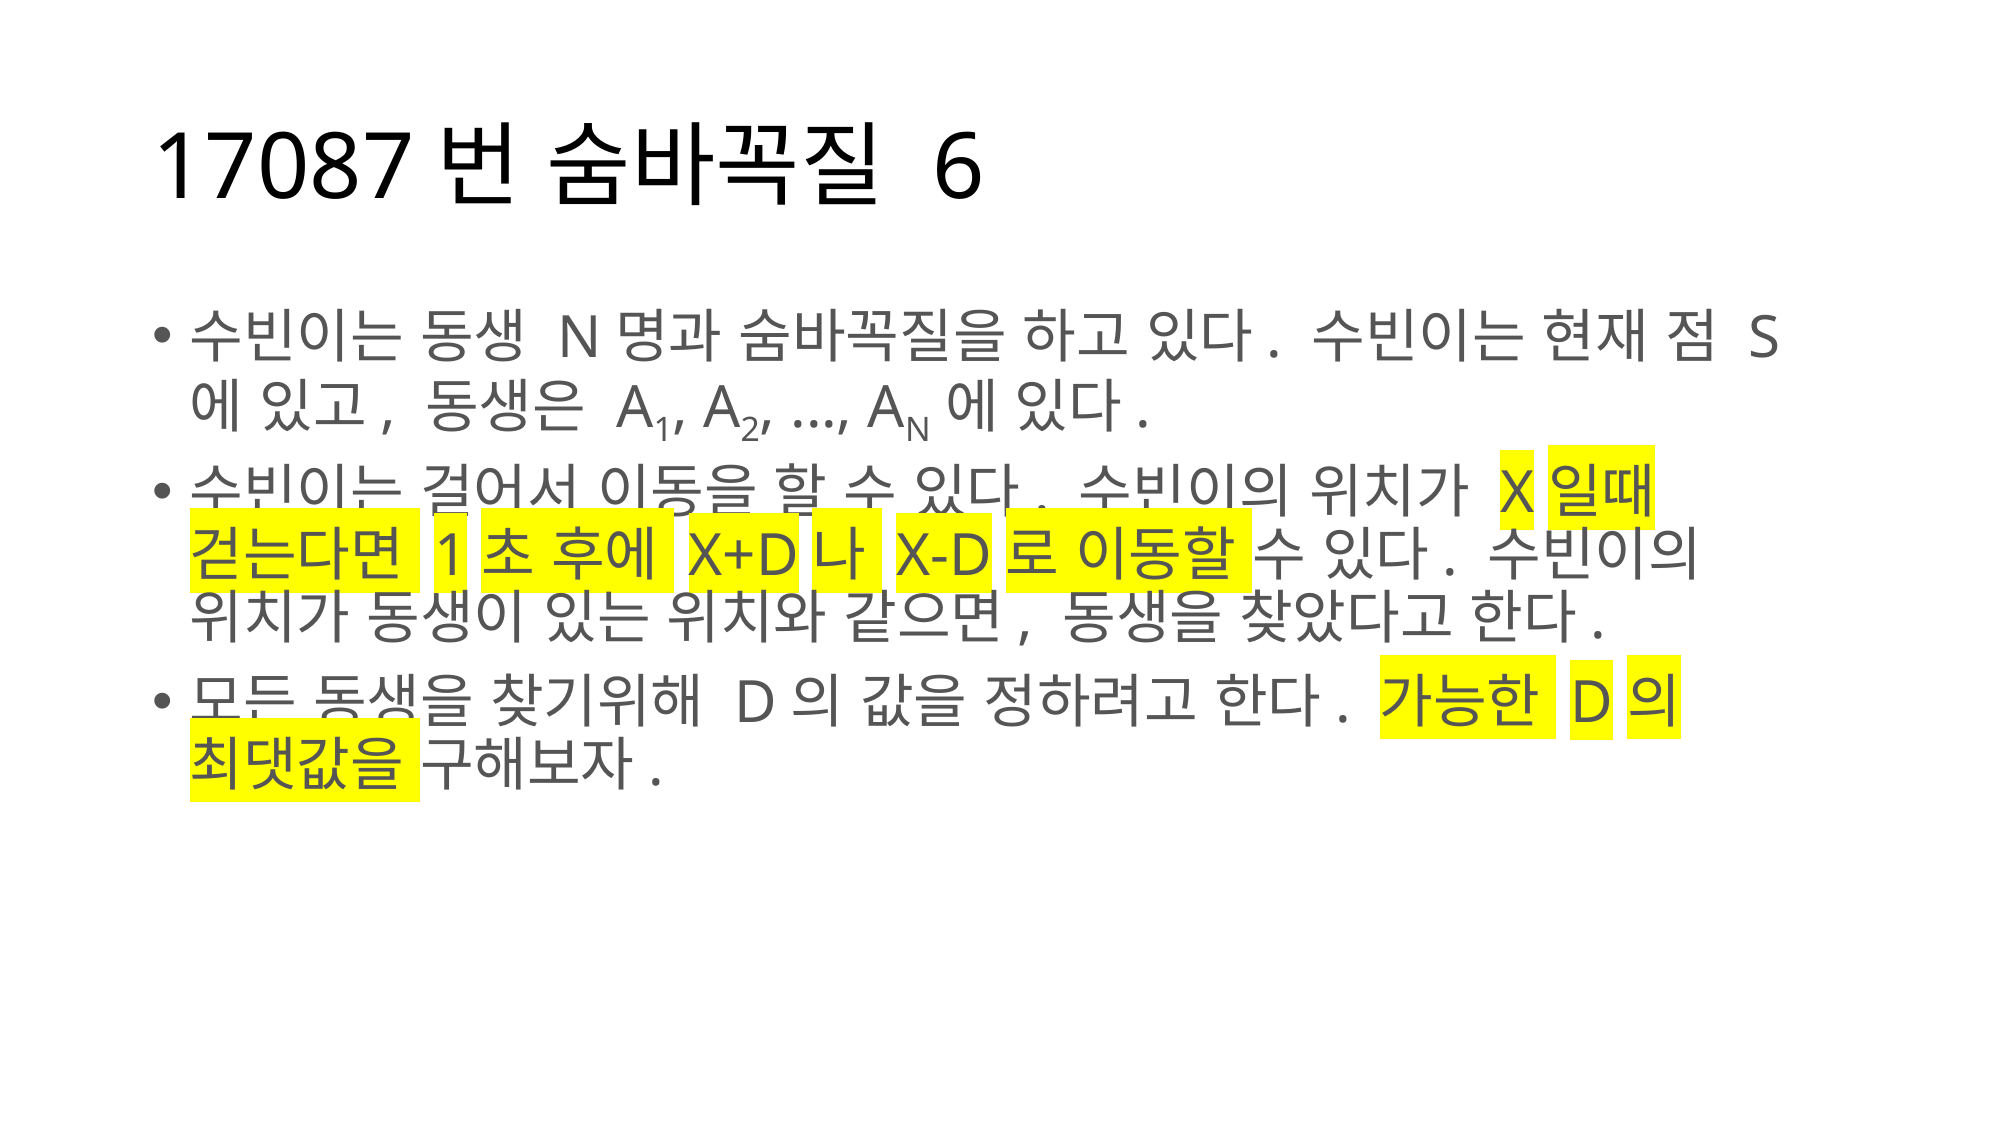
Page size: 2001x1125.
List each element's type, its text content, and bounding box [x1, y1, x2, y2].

title 17087번 숨바꼭질 6 [137, 59, 1863, 278]
list 수빈이는 동생 N명과 숨바꼭질을 하고 있다. 수빈이는 현재 점 S에 있고, 동생은 A1, A2, ..., AN에 있다. 수빈이는 걸어서 이동을 할 수 있다. 수빈이의 위치가 X일때 걷는다면 1초 후에 X+D나 X-D로 이동할 수 있다. 수빈이의 위치가 동생이 있는 위치와 같으면, 동생을 찾았다고 한다. 모든 동생을 찾기위해 D의 값을 정하려고 한다. 가능한 D의 최댓값을 구해보자. [137, 299, 1863, 1014]
